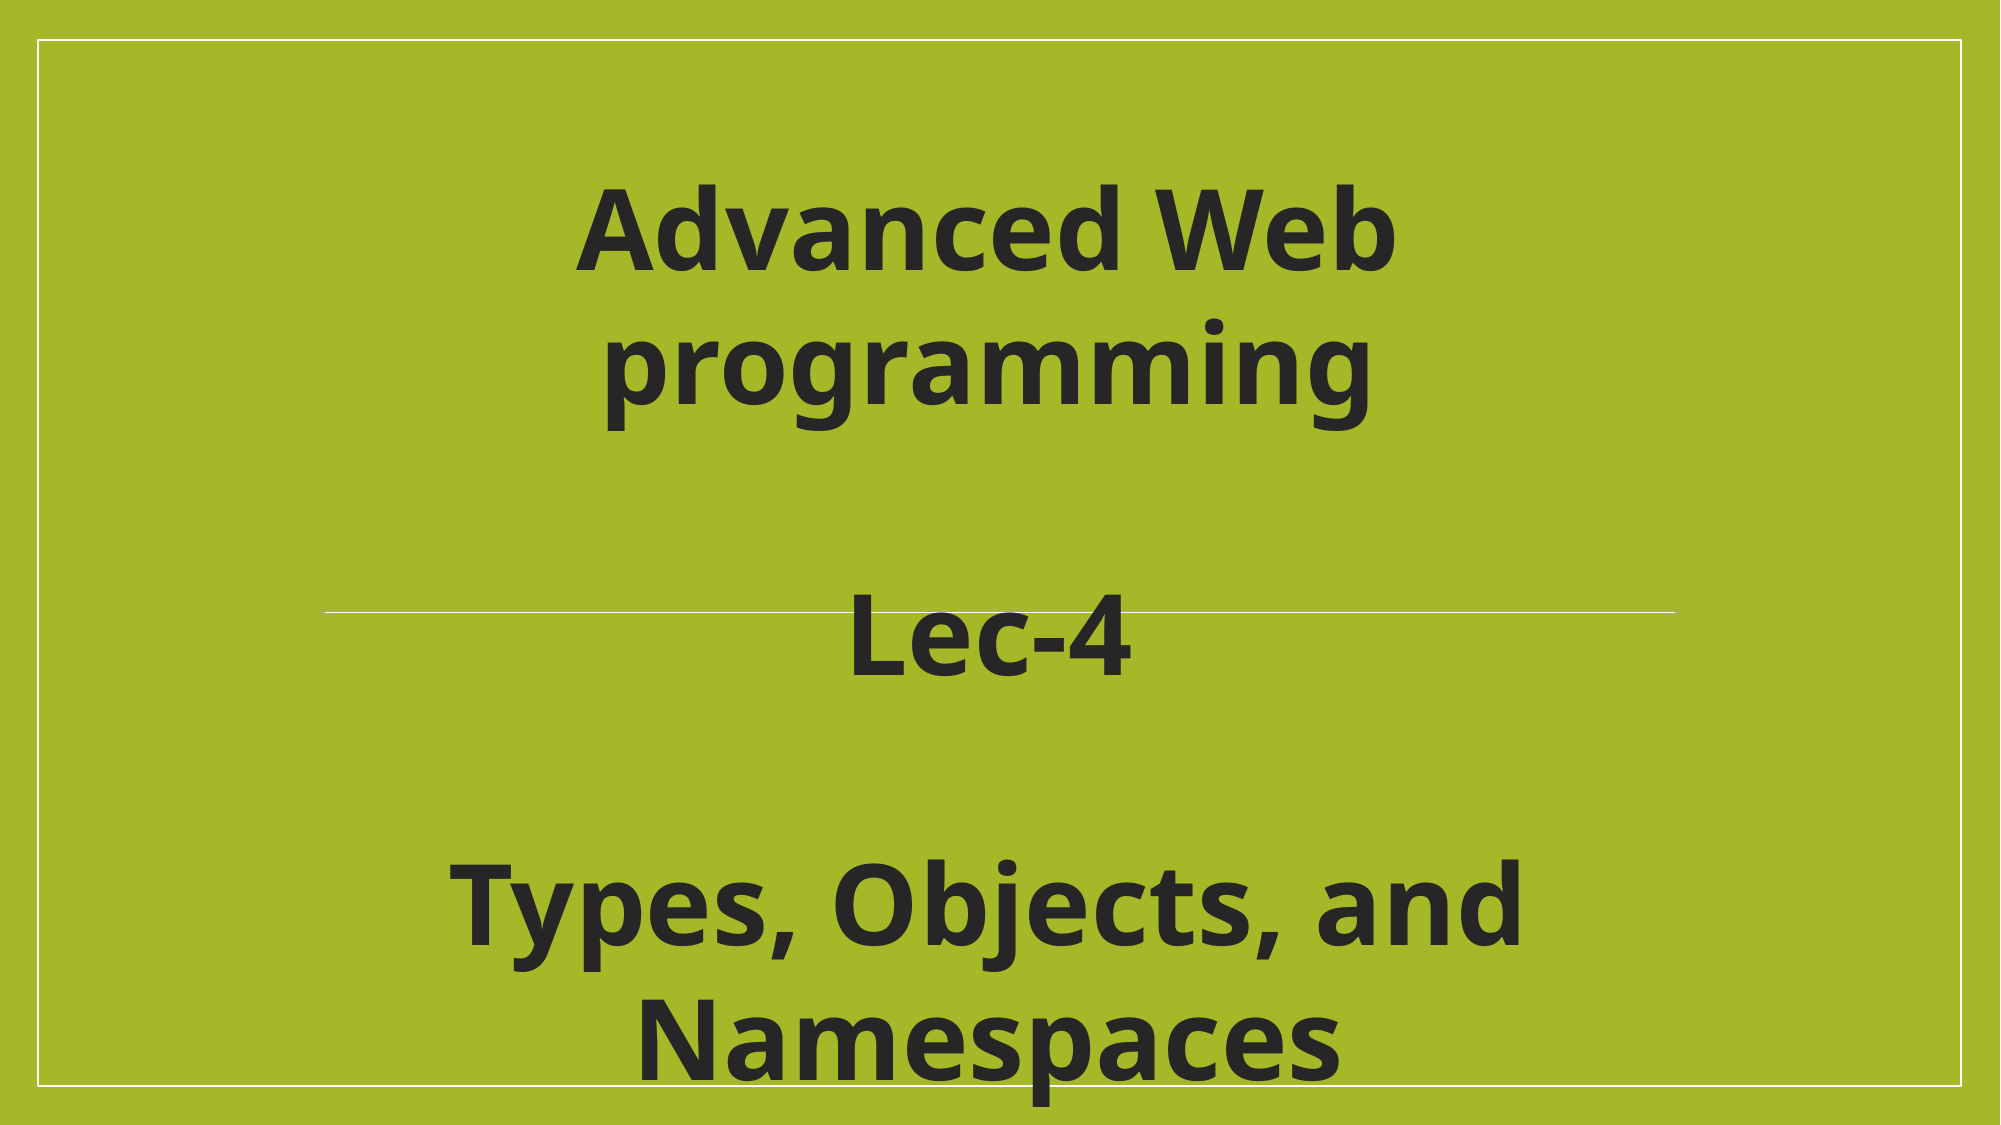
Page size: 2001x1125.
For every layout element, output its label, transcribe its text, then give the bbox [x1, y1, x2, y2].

text_box Advanced Web programming Lec-4 Types, Objects, and Namespaces (Ref- Beginning of Asp.net 4.5 in C #- Pg no:49……) [165, 149, 1811, 1125]
